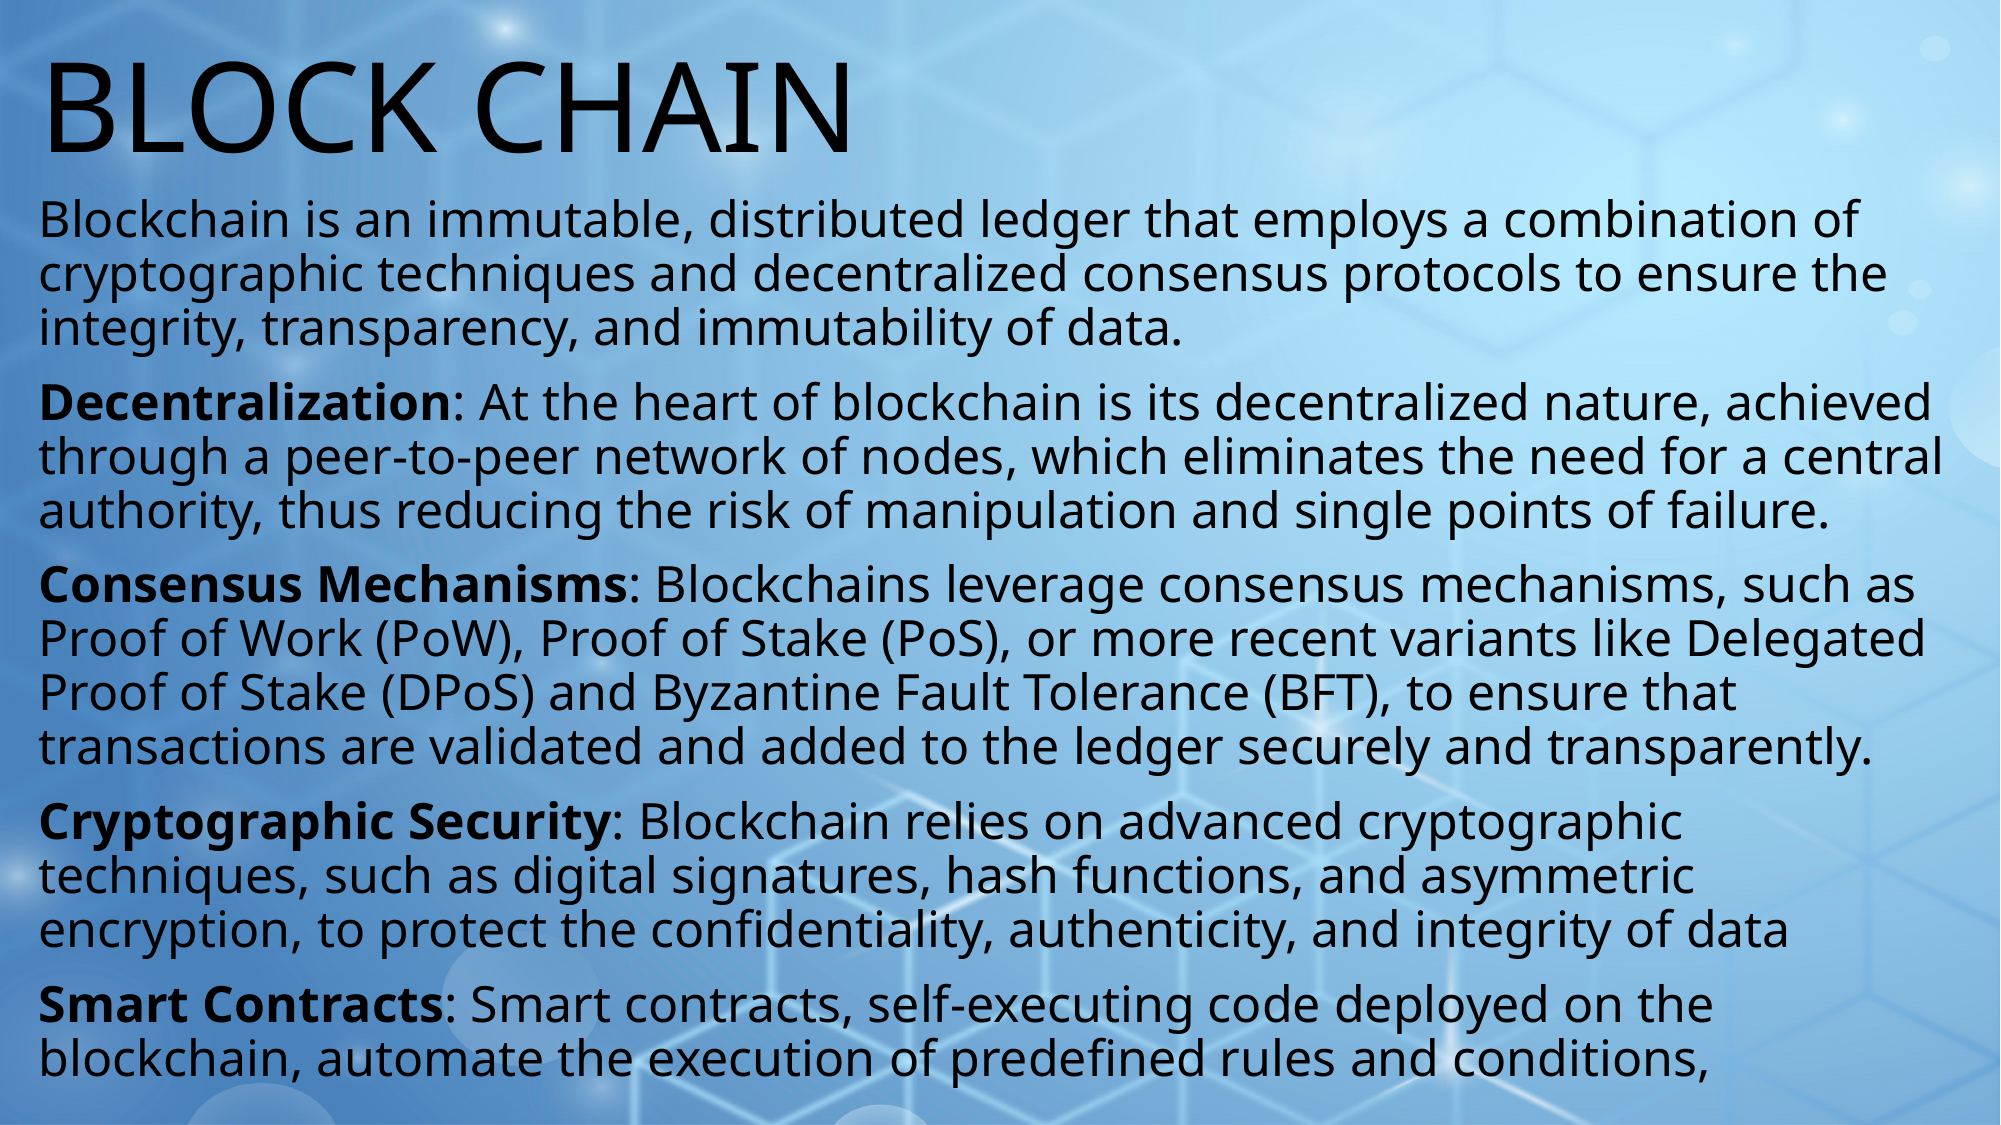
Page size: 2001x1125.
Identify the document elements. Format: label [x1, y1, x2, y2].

list [0, 0, 2000, 1125]
